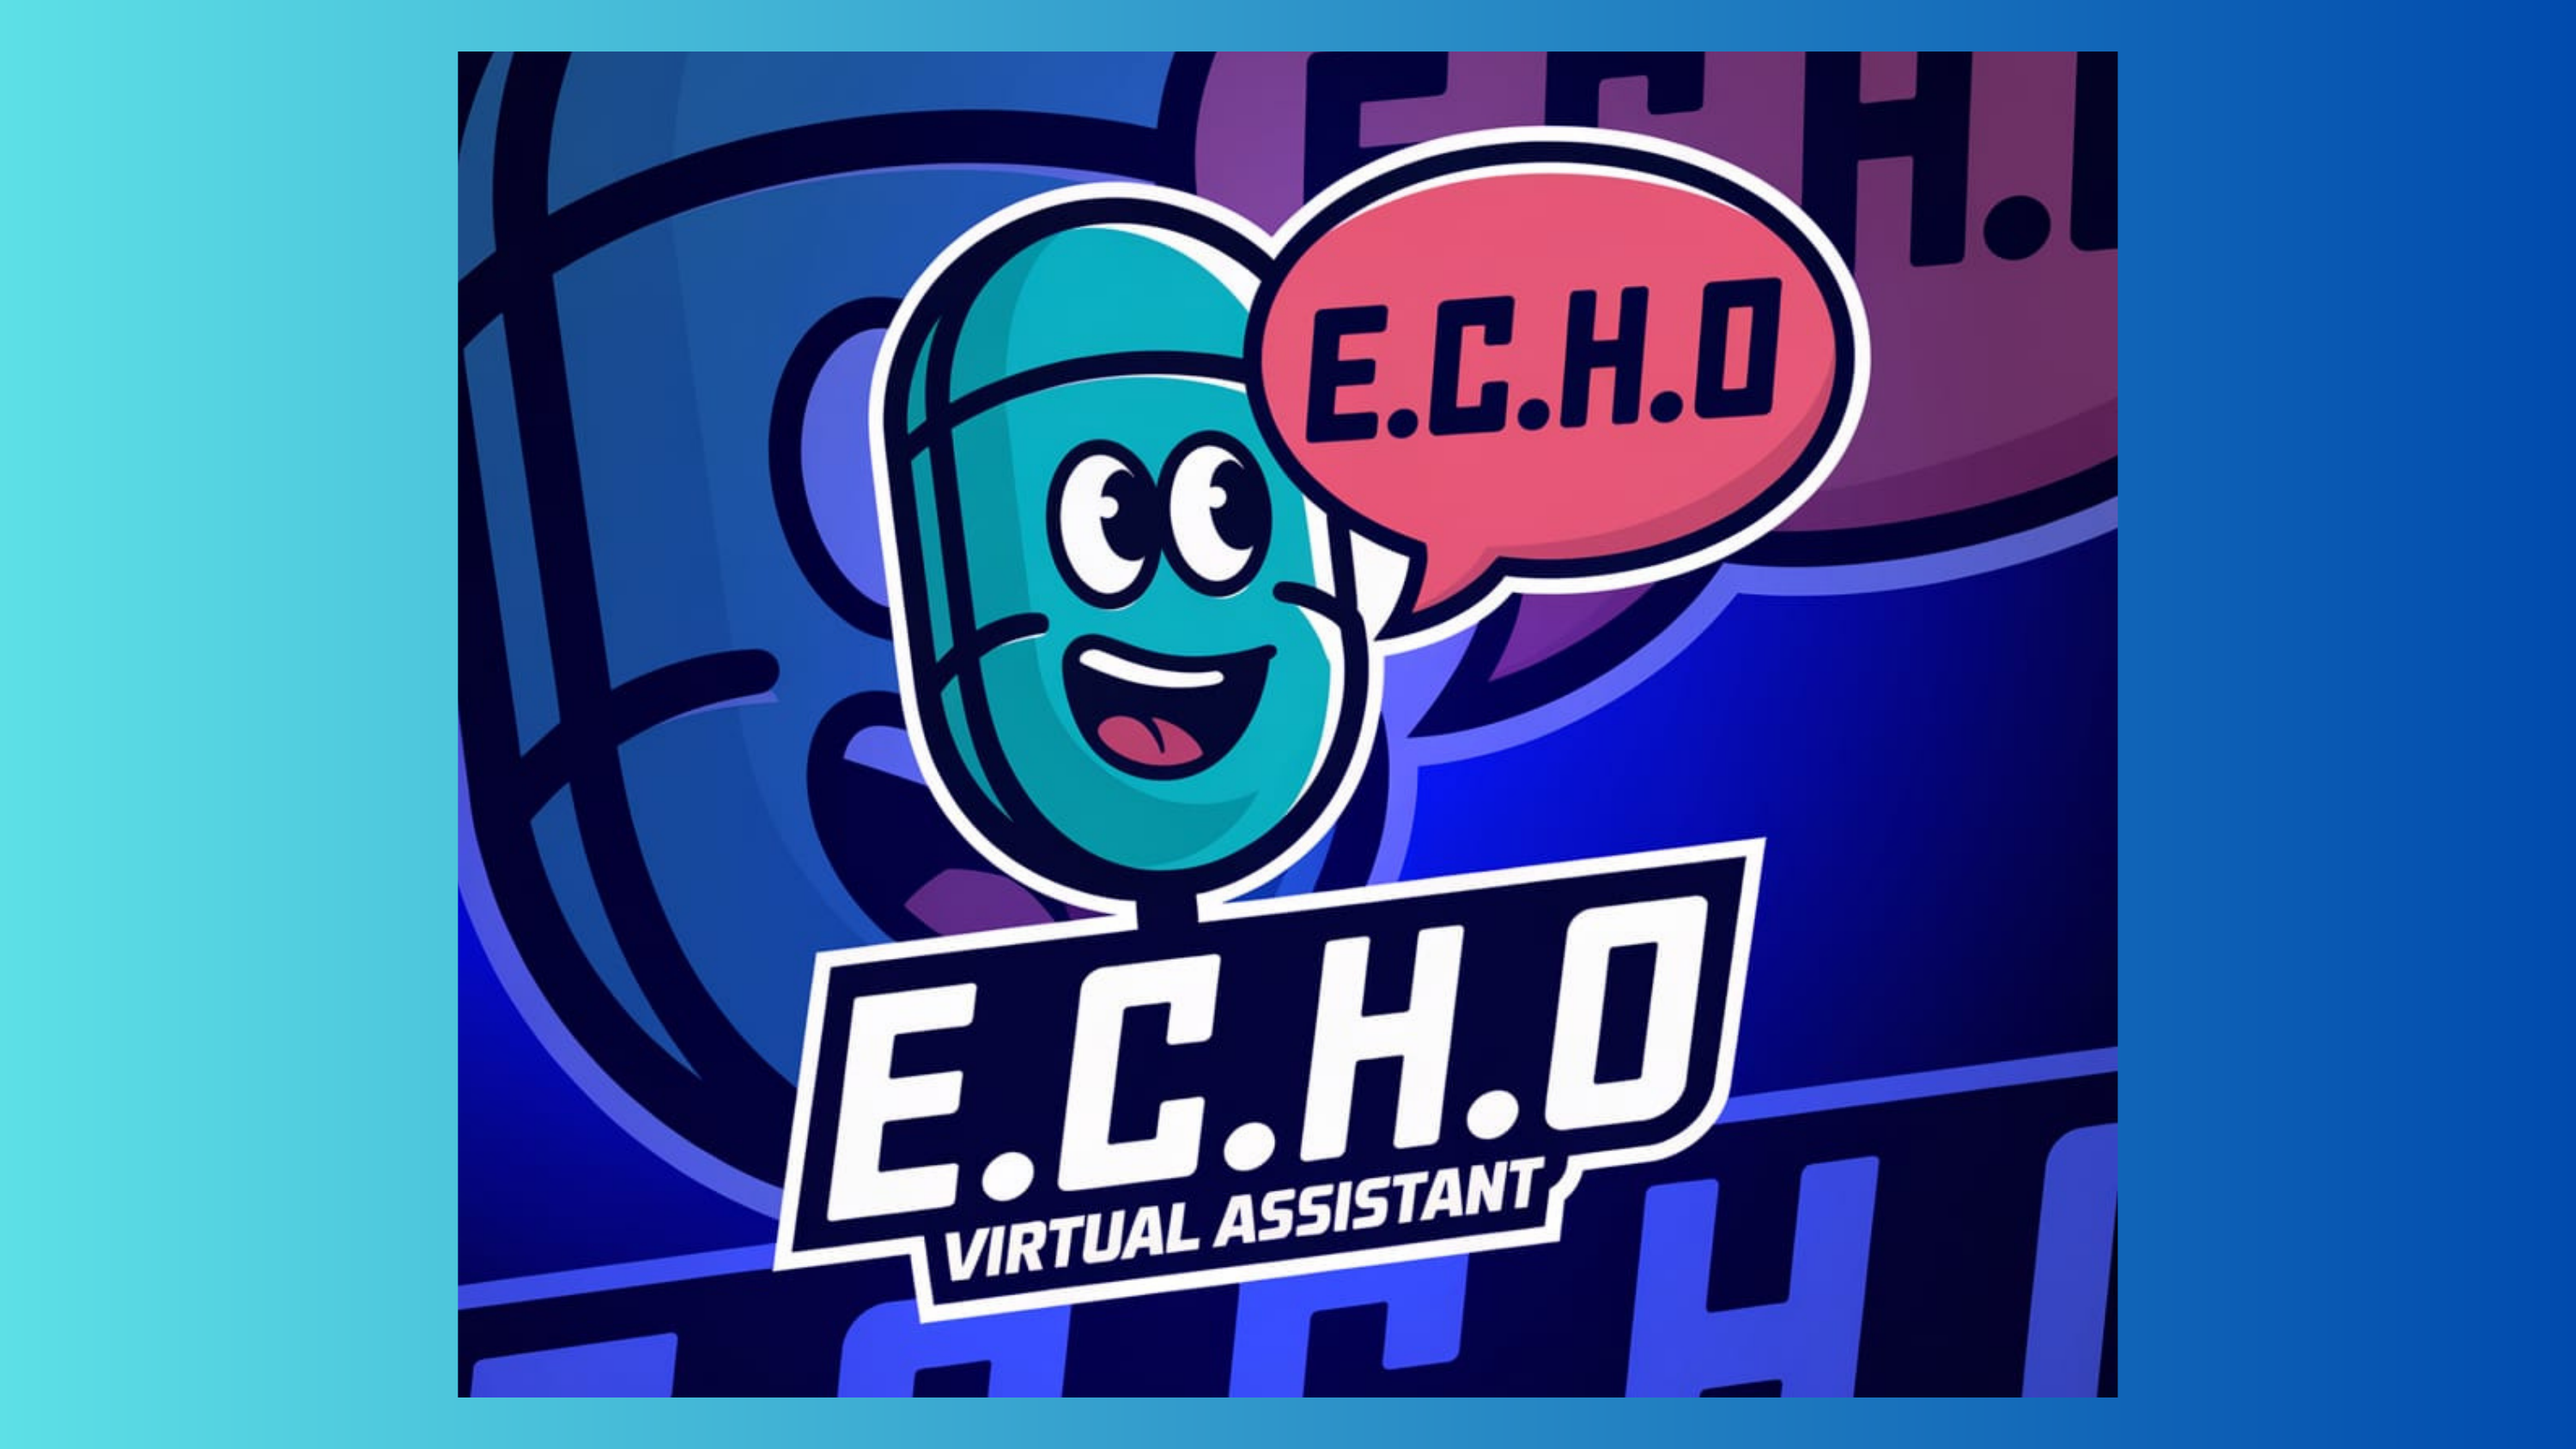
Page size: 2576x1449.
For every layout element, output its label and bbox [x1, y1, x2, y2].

text_box [458, 52, 2118, 1397]
